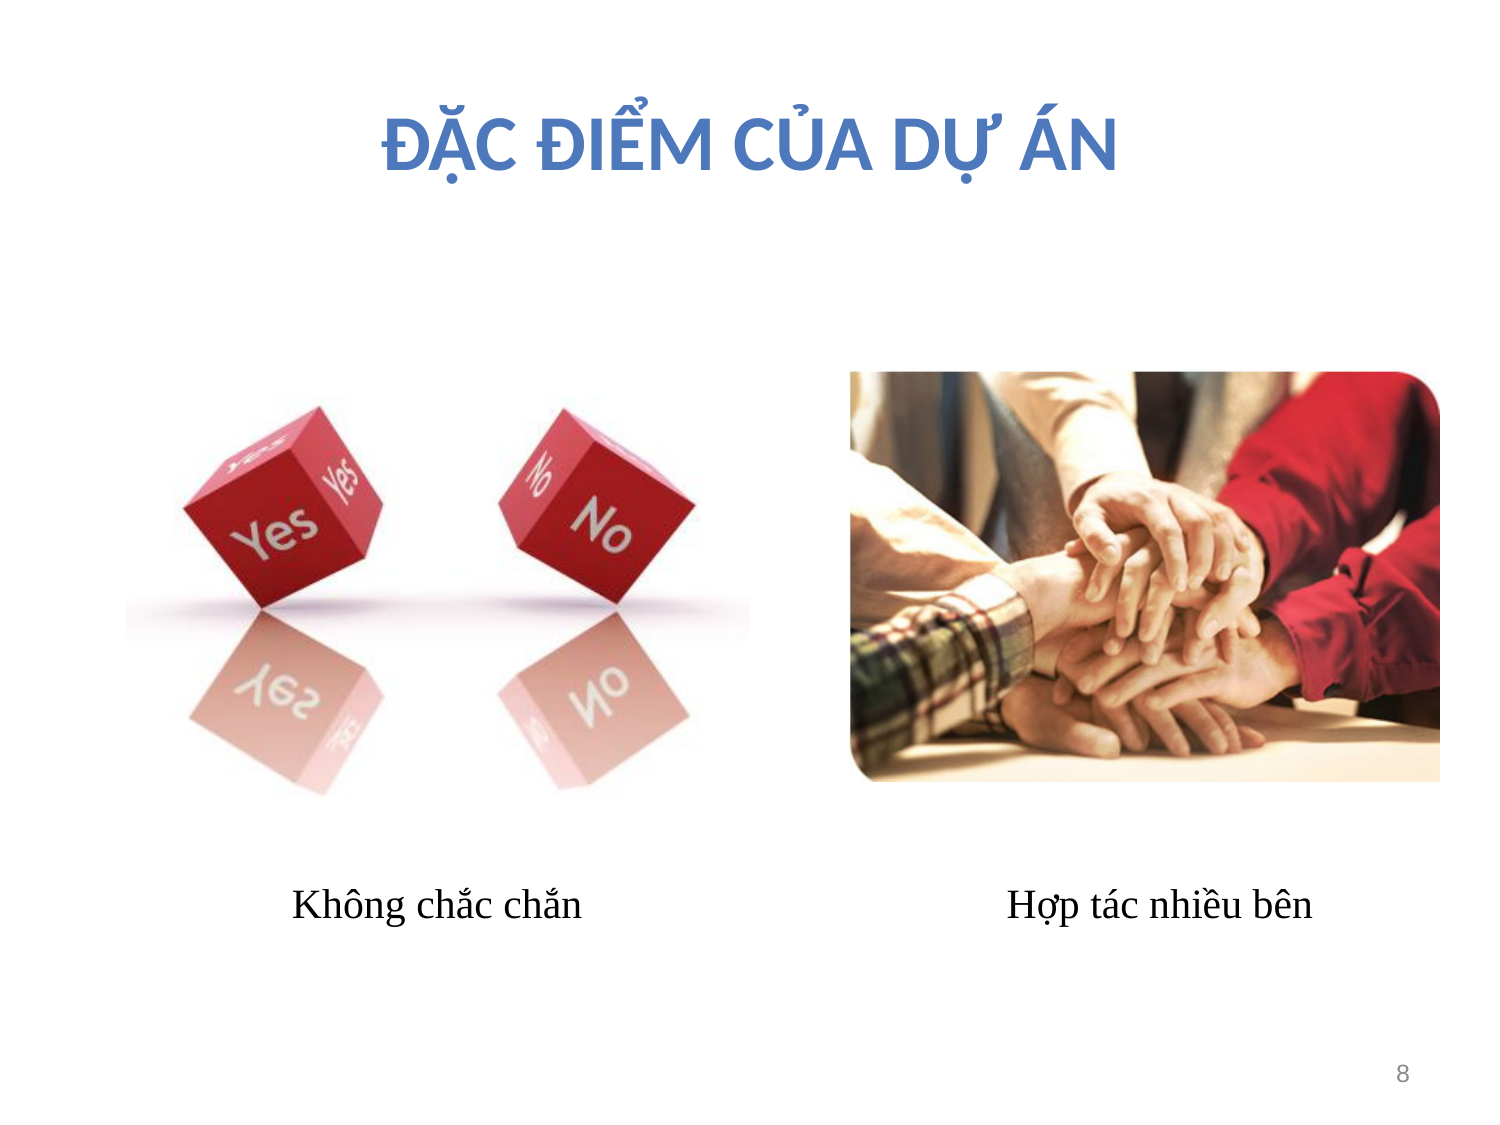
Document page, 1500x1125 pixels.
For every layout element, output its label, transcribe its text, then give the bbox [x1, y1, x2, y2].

title Đặc điểm của dự án [75, 45, 1425, 233]
picture [124, 346, 751, 817]
picture [849, 369, 1440, 782]
text_box Hợp tác nhiều bên [991, 869, 1329, 935]
slide_number 8 [1074, 1042, 1425, 1103]
text_box Không chắc chắn [277, 869, 598, 935]
